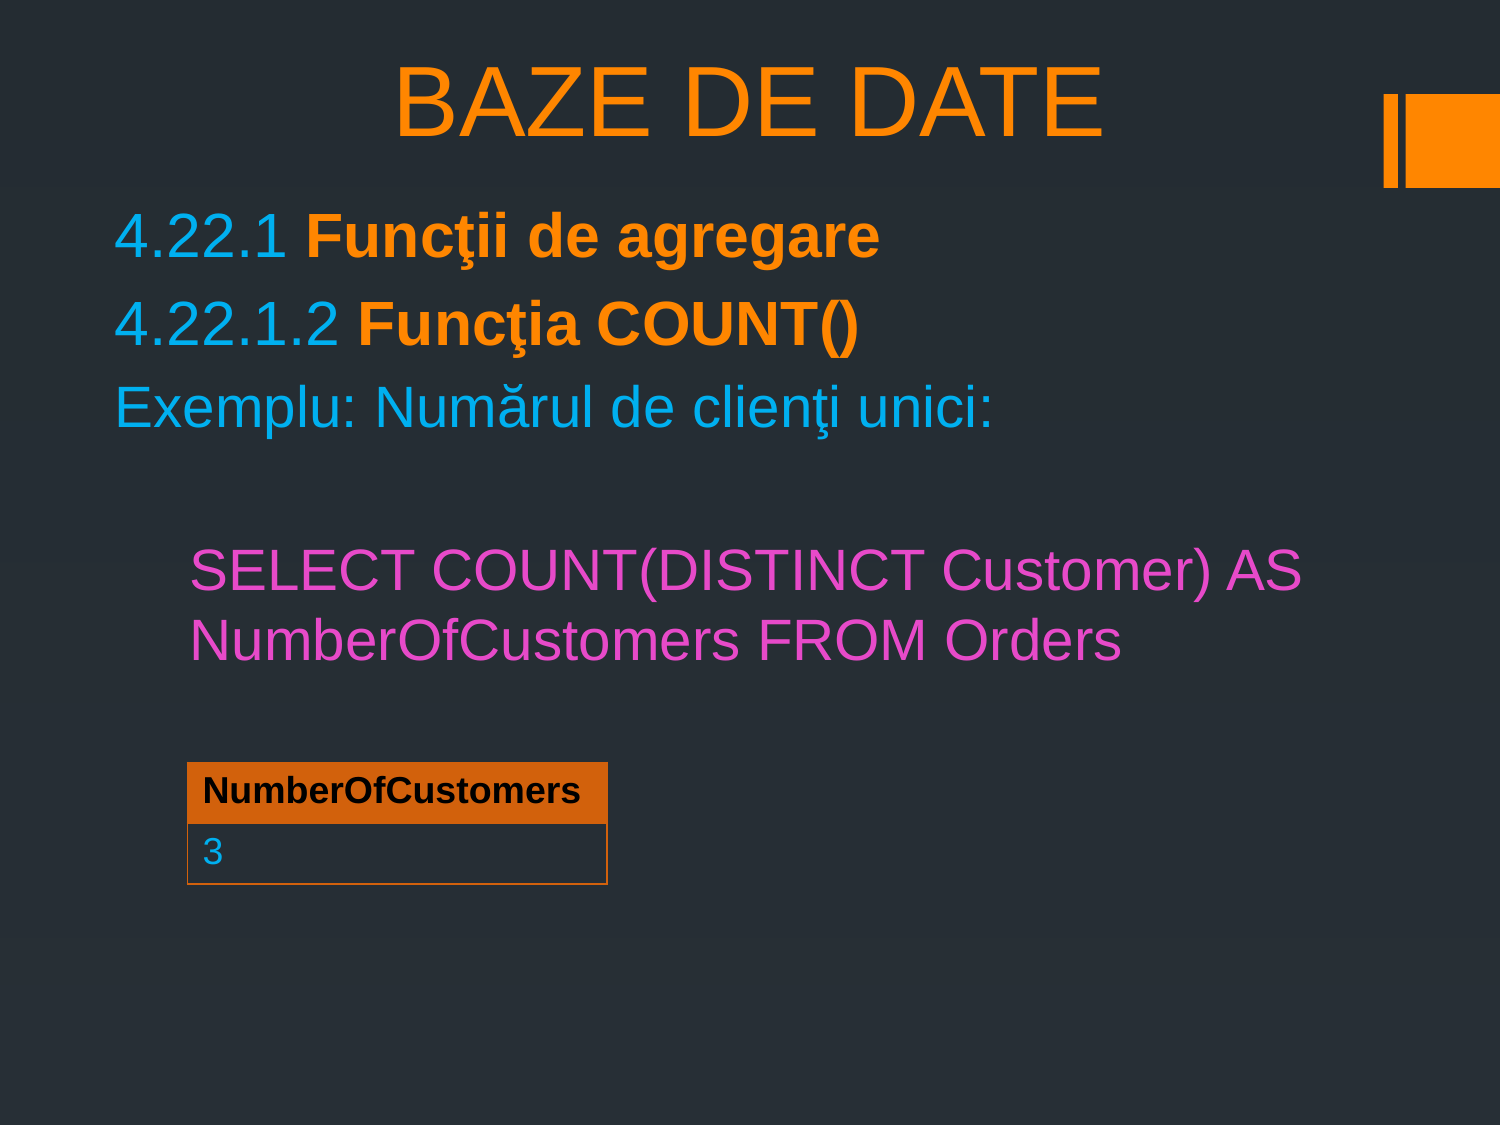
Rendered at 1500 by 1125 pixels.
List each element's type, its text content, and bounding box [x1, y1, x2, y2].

table_header NumberOfCustomers [188, 763, 606, 822]
subtitle 4.22.1 Funcţii de agregare 4.22.1.2 Funcţia COUNT() Exemplu: Numărul de clienţi unici: SELECT COUNT(DISTINCT Customer) AS NumberOfCustomers FROM Orders [99, 187, 1400, 1025]
title BAZE DE DATE [112, 0, 1388, 164]
table_cell 3 [188, 824, 606, 883]
